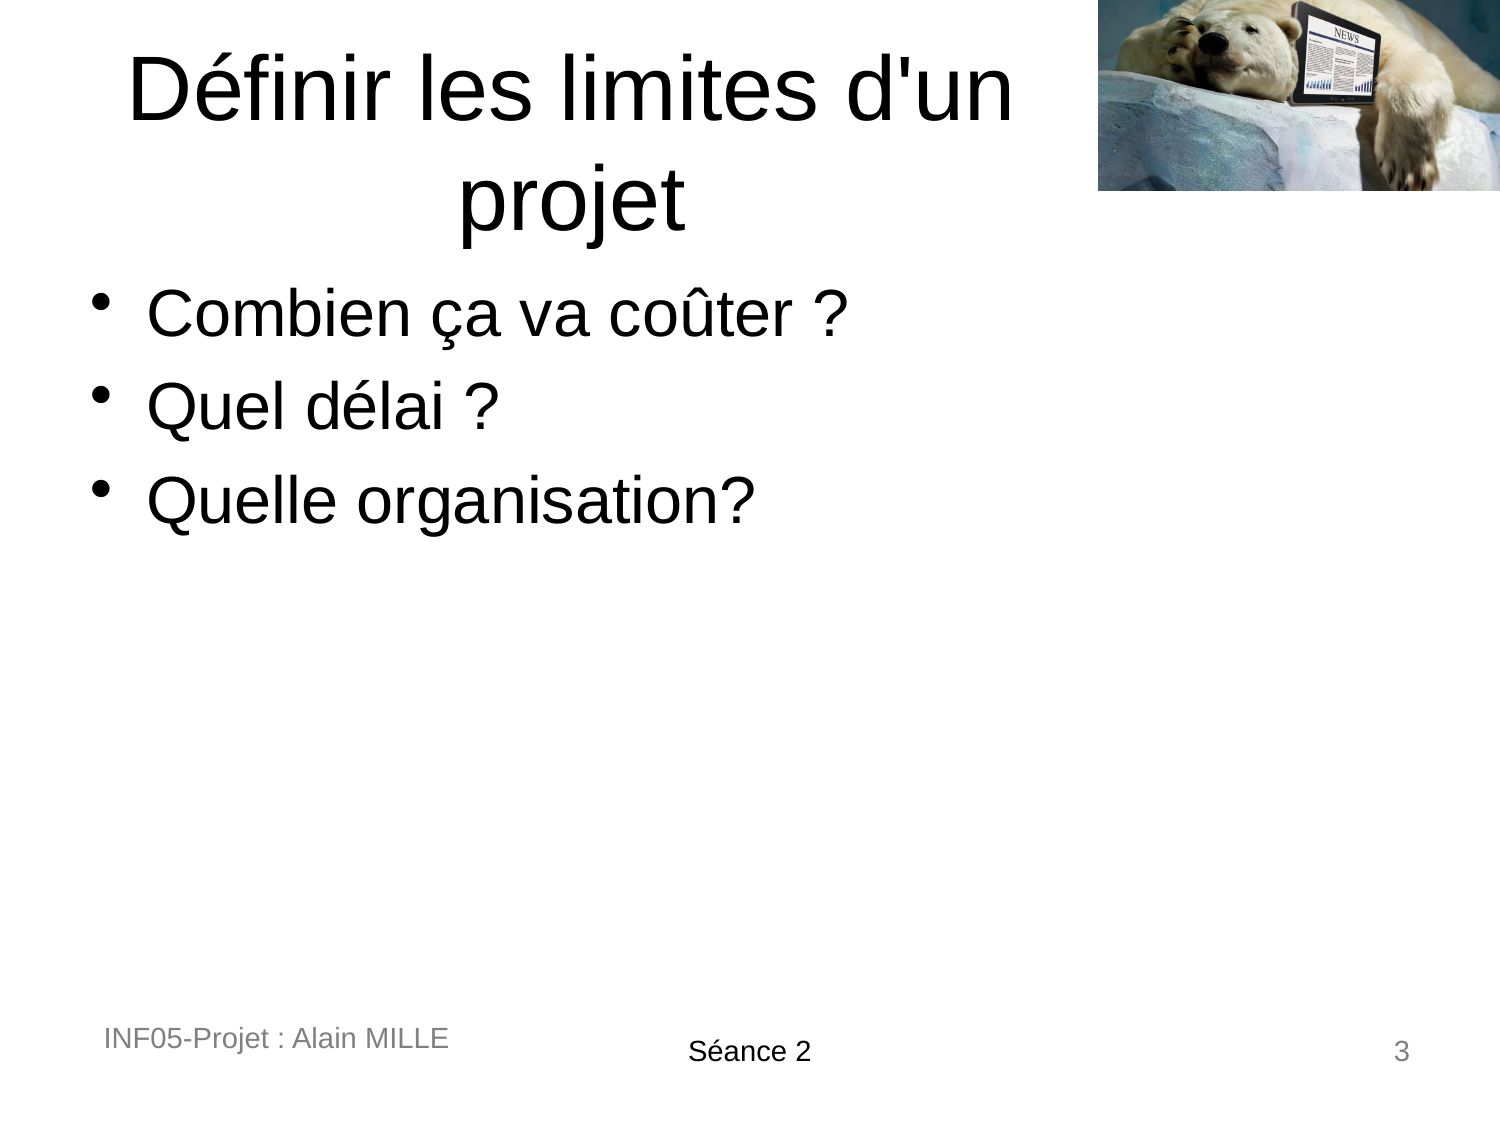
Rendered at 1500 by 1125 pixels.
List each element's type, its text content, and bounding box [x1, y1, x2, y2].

slide_number INF05-Projet : Alain MILLE [88, 1011, 502, 1090]
footer Séance 2 [512, 1024, 988, 1103]
picture [1098, 0, 1500, 191]
list Combien ça va coûter ? Quel délai ? Quelle organisation? [75, 262, 1425, 1005]
title Définir les limites d'un projet [75, 45, 1069, 233]
slide_number 3 [1074, 1024, 1425, 1103]
